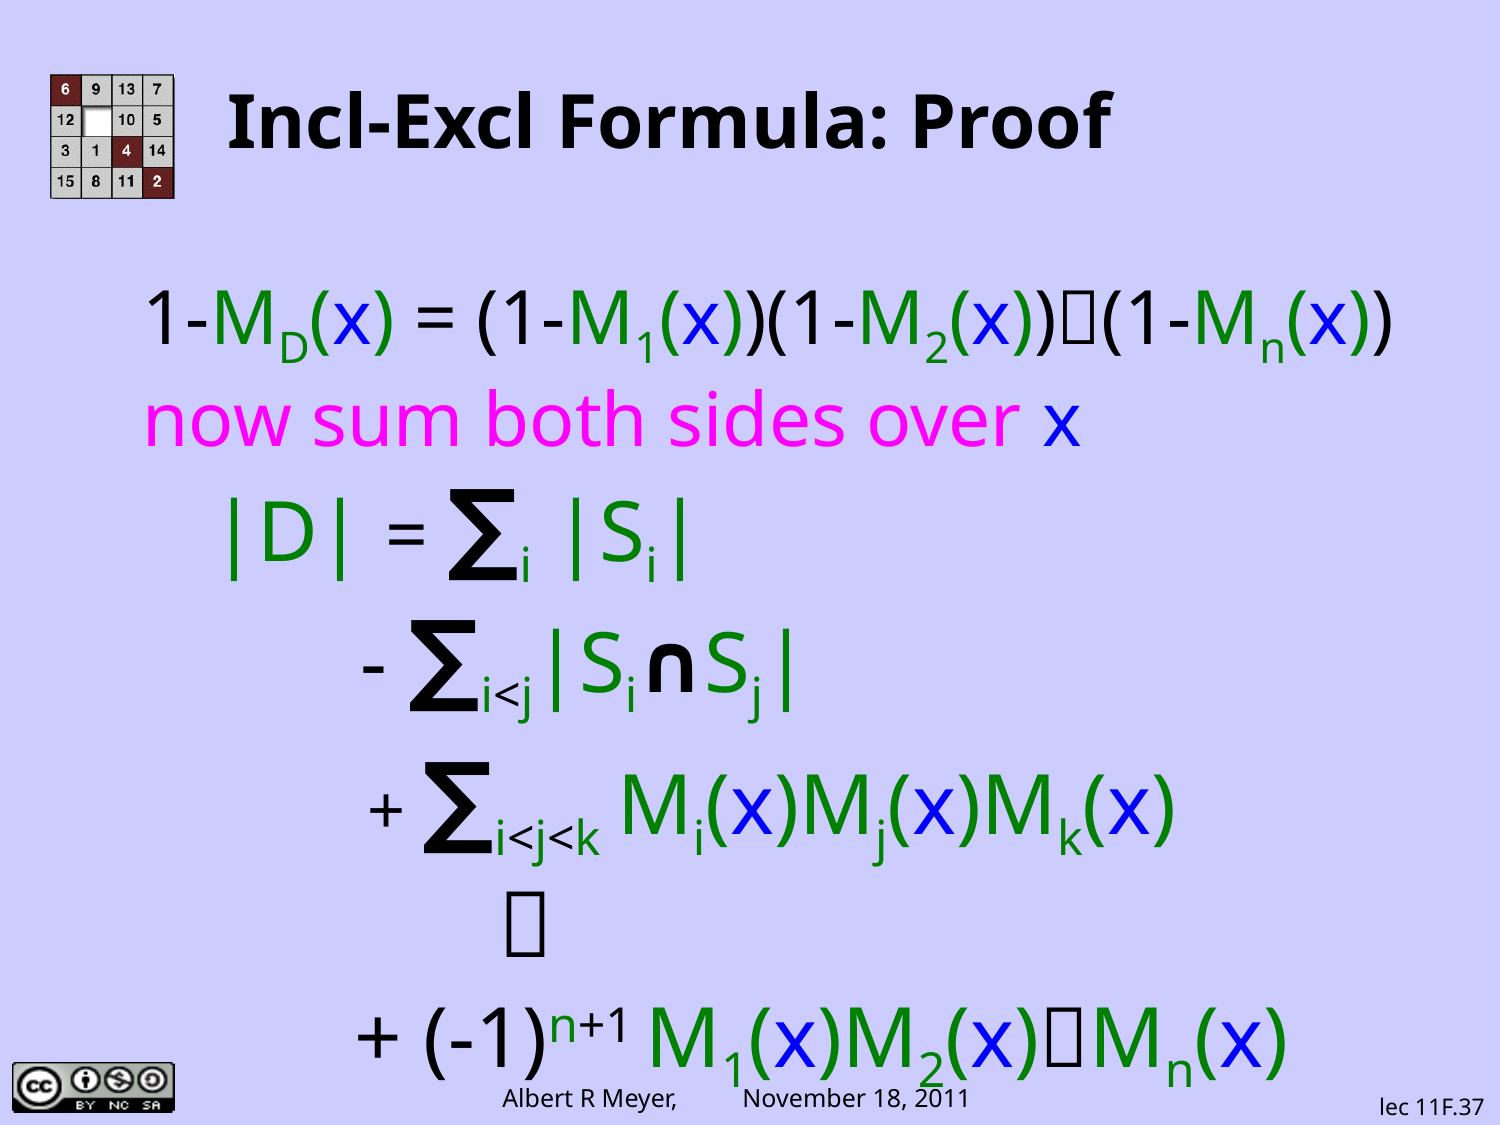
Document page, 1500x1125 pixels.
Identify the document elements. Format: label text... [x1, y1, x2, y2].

slide_number lec 11F.37 [1062, 1084, 1500, 1125]
text_box 1-MD(x) = (1-M1(x))(1-M2(x))(1-Mn(x)) now sum both sides over x |D| = ∑i |Si| - ∑i<j|Si∩Sj| + ∑i<j<k Mi(x)Mj(x)Mk(x)  + (-1)n+1 M1(x)M2(x)Mn(x) [128, 261, 1409, 1105]
picture [50, 74, 175, 199]
title Incl-Excl Formula: Proof [212, 24, 1301, 213]
picture [12, 1062, 175, 1113]
